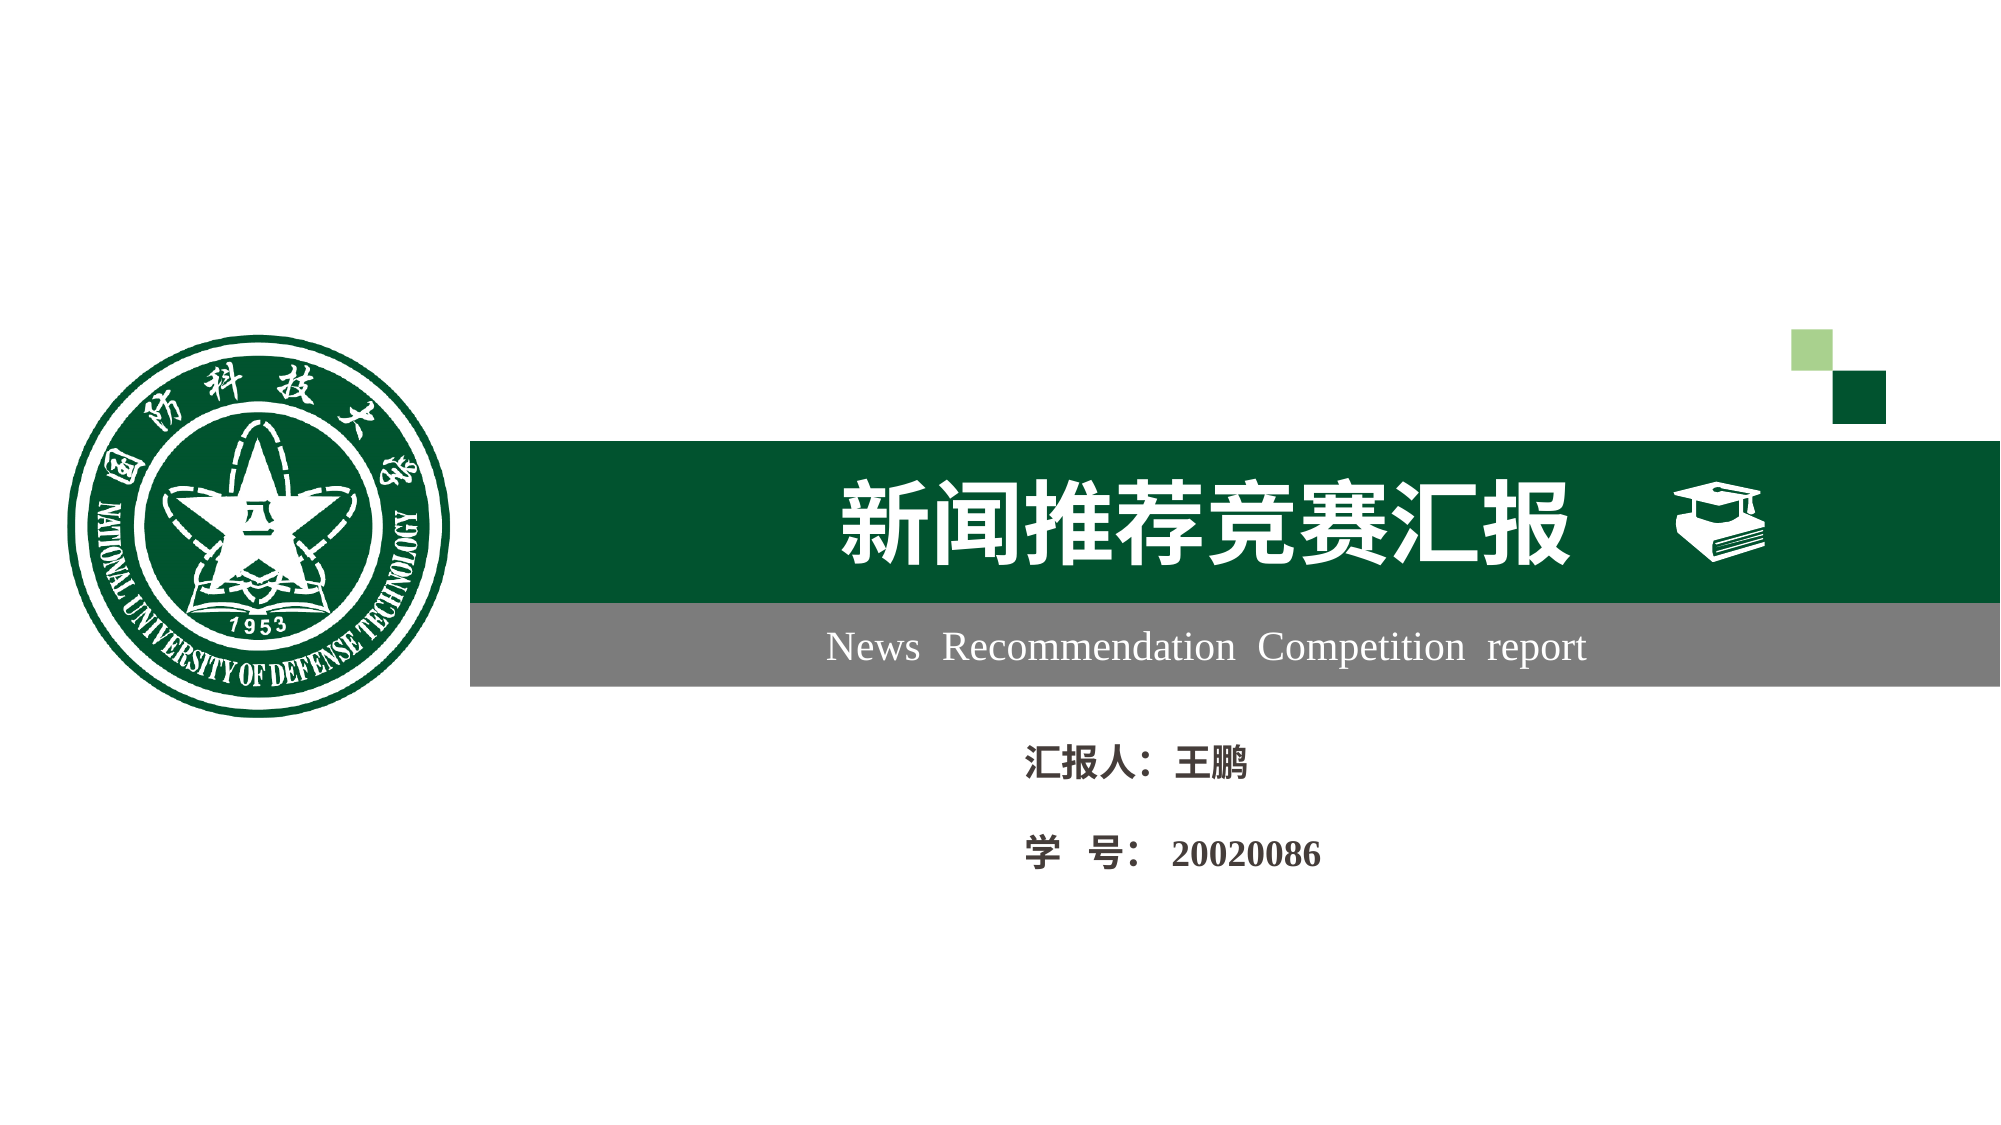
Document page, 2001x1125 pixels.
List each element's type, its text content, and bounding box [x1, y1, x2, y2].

text_box 新闻推荐竞赛汇报 [527, 458, 1886, 584]
text_box [1832, 370, 1887, 425]
picture [0, 330, 470, 720]
text_box [470, 603, 2000, 688]
text_box [1790, 328, 1834, 372]
text_box News Recommendation Competition report [527, 611, 1886, 677]
text_box [1673, 481, 1765, 562]
text_box 汇报人：王鹏 学 号：20020086 [1009, 731, 1512, 882]
text_box [470, 441, 2000, 603]
